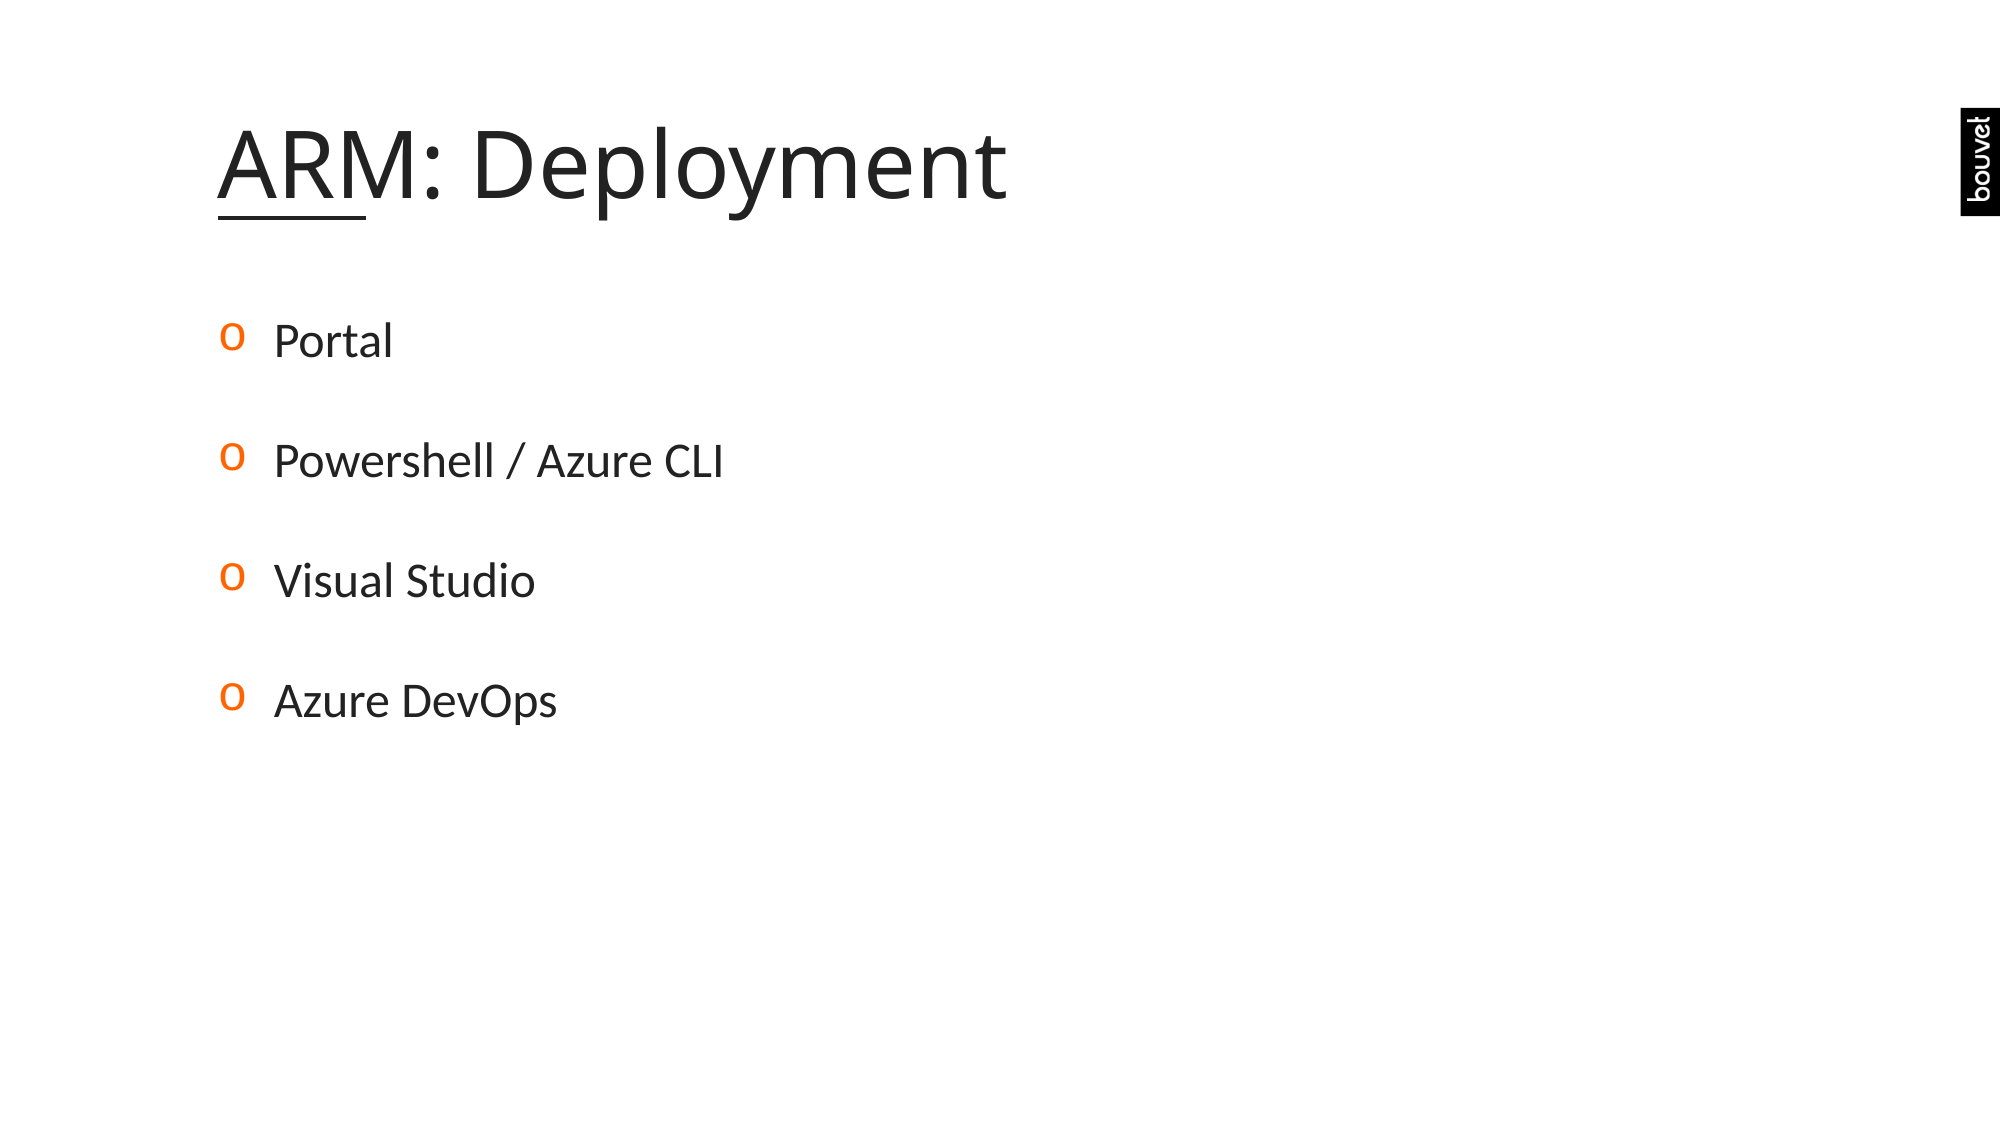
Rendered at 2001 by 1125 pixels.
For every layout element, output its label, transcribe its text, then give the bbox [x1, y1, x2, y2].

list Portal Powershell / Azure CLI Visual Studio Azure DevOps [202, 299, 1578, 1014]
title ARM: Deployment [202, 59, 1856, 278]
